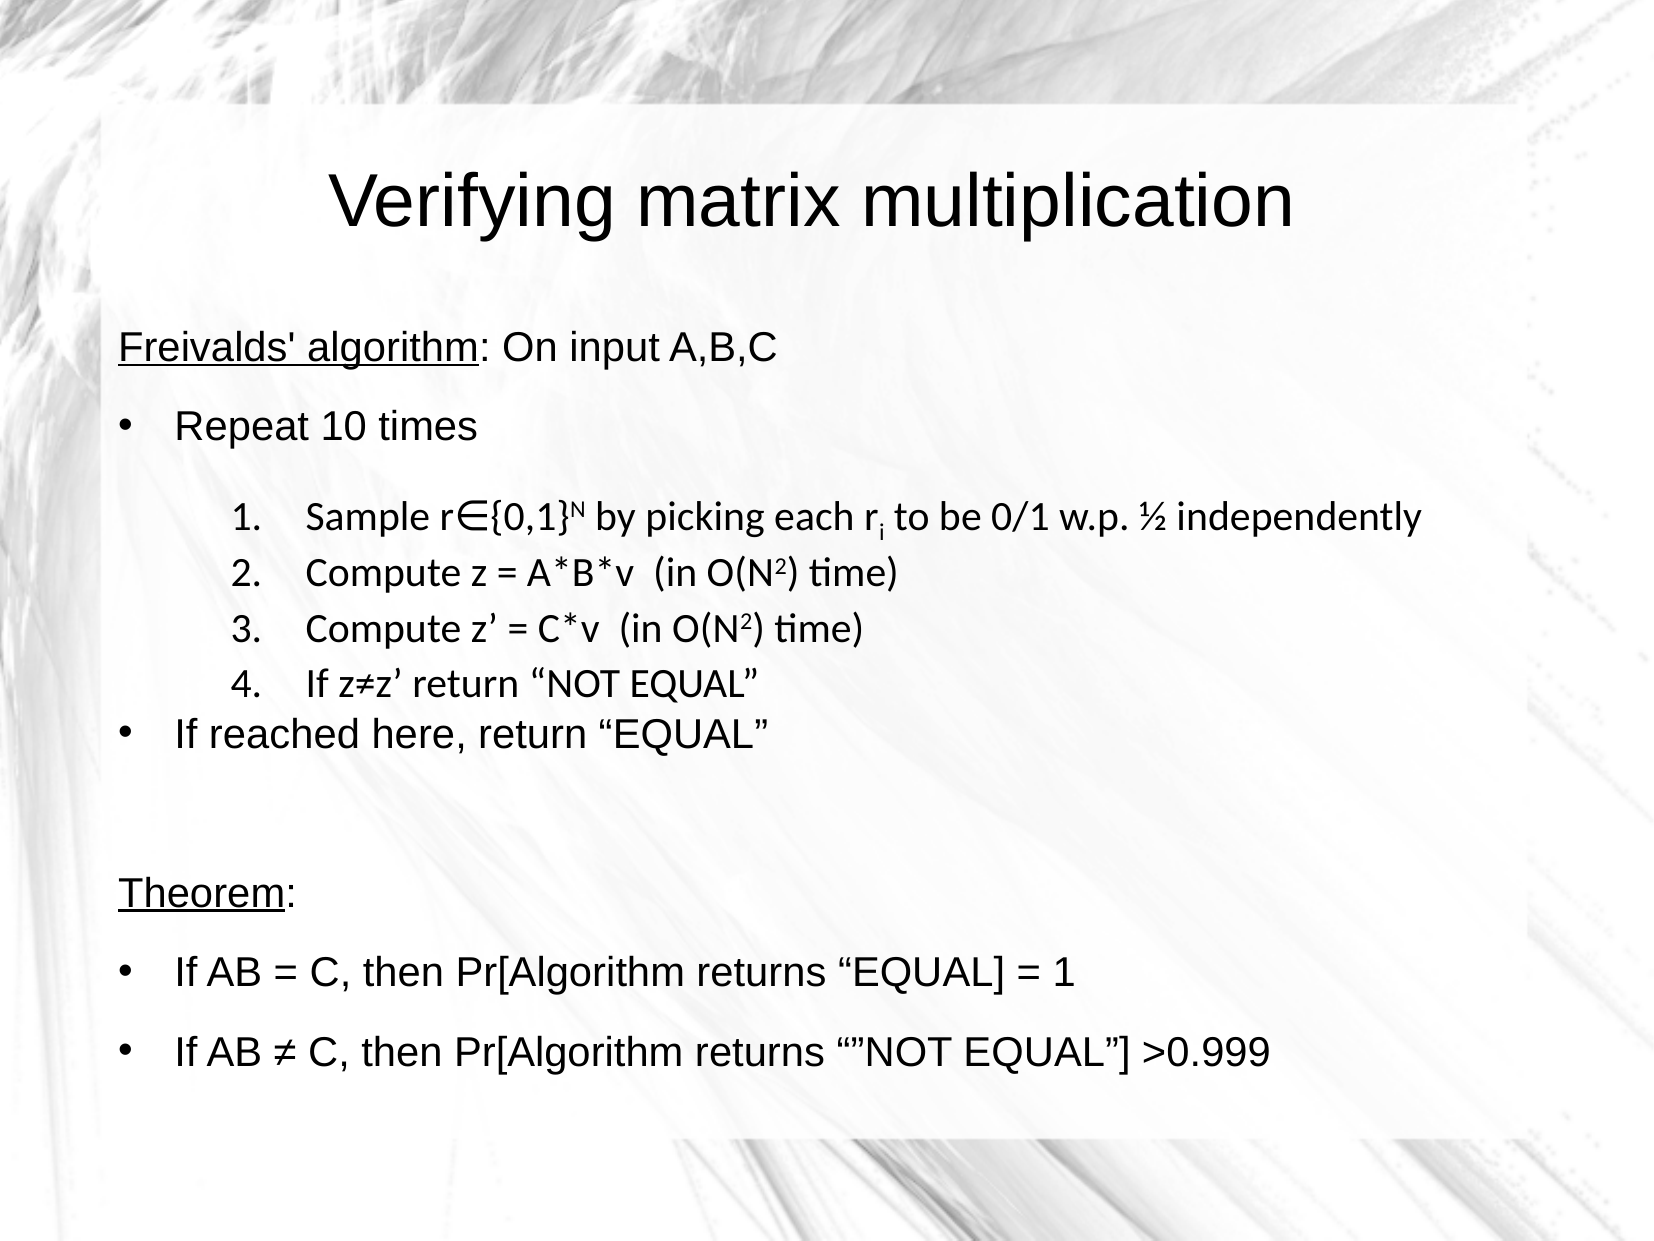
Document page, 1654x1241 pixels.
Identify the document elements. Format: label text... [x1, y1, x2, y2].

list Freivalds' algorithm: On input A,B,C Repeat 10 times Sample r∈{0,1}N by picking each ri to be 0/1 w.p. ½ independently Compute z = A*B*v (in O(N2) time) Compute z’ = C*v (in O(N2) time) If z≠z’ return “NOT EQUAL” If reached here, return “EQUAL” Theorem: If AB = C, then Pr[Algorithm returns “EQUAL] = 1 If AB ≠ C, then Pr[Algorithm returns “”NOT EQUAL”] >0.999 [118, 319, 1571, 1102]
title Verifying matrix multiplication [118, 112, 1506, 281]
picture [0, 0, 1654, 1241]
